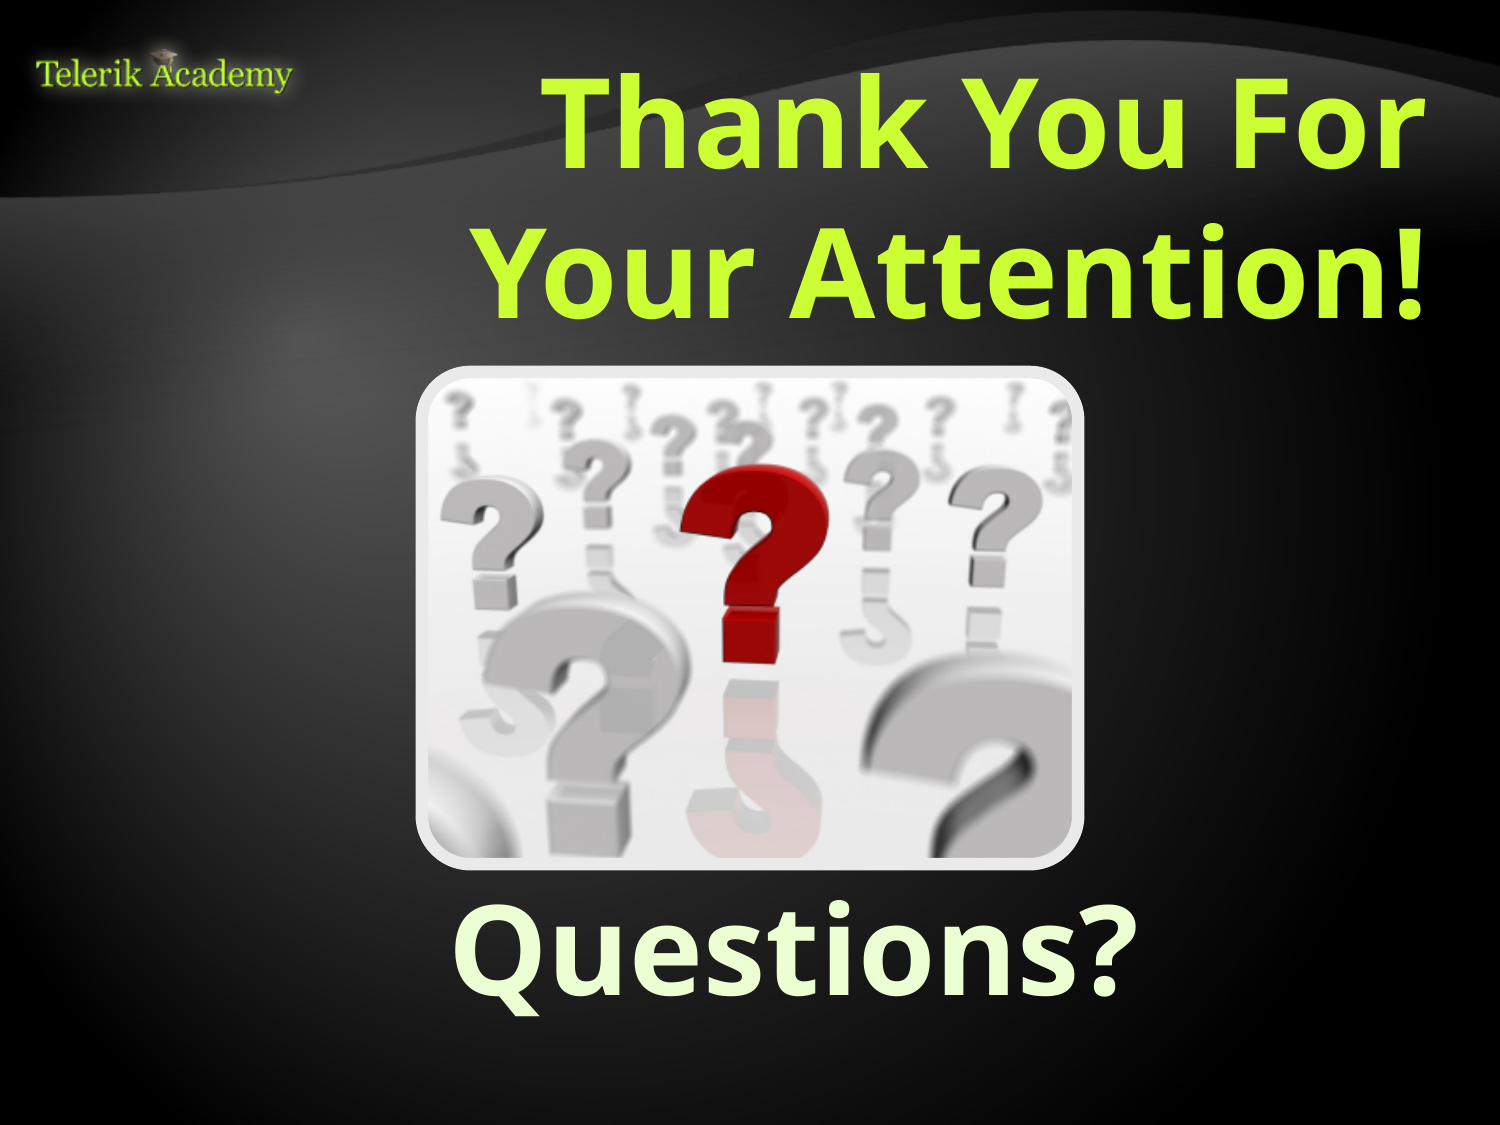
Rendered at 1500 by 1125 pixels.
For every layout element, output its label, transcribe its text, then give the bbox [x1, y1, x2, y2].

title Thank You For Your Attention! [281, 46, 1444, 340]
picture [0, 0, 1500, 1125]
list Questions? [433, 855, 1190, 1057]
